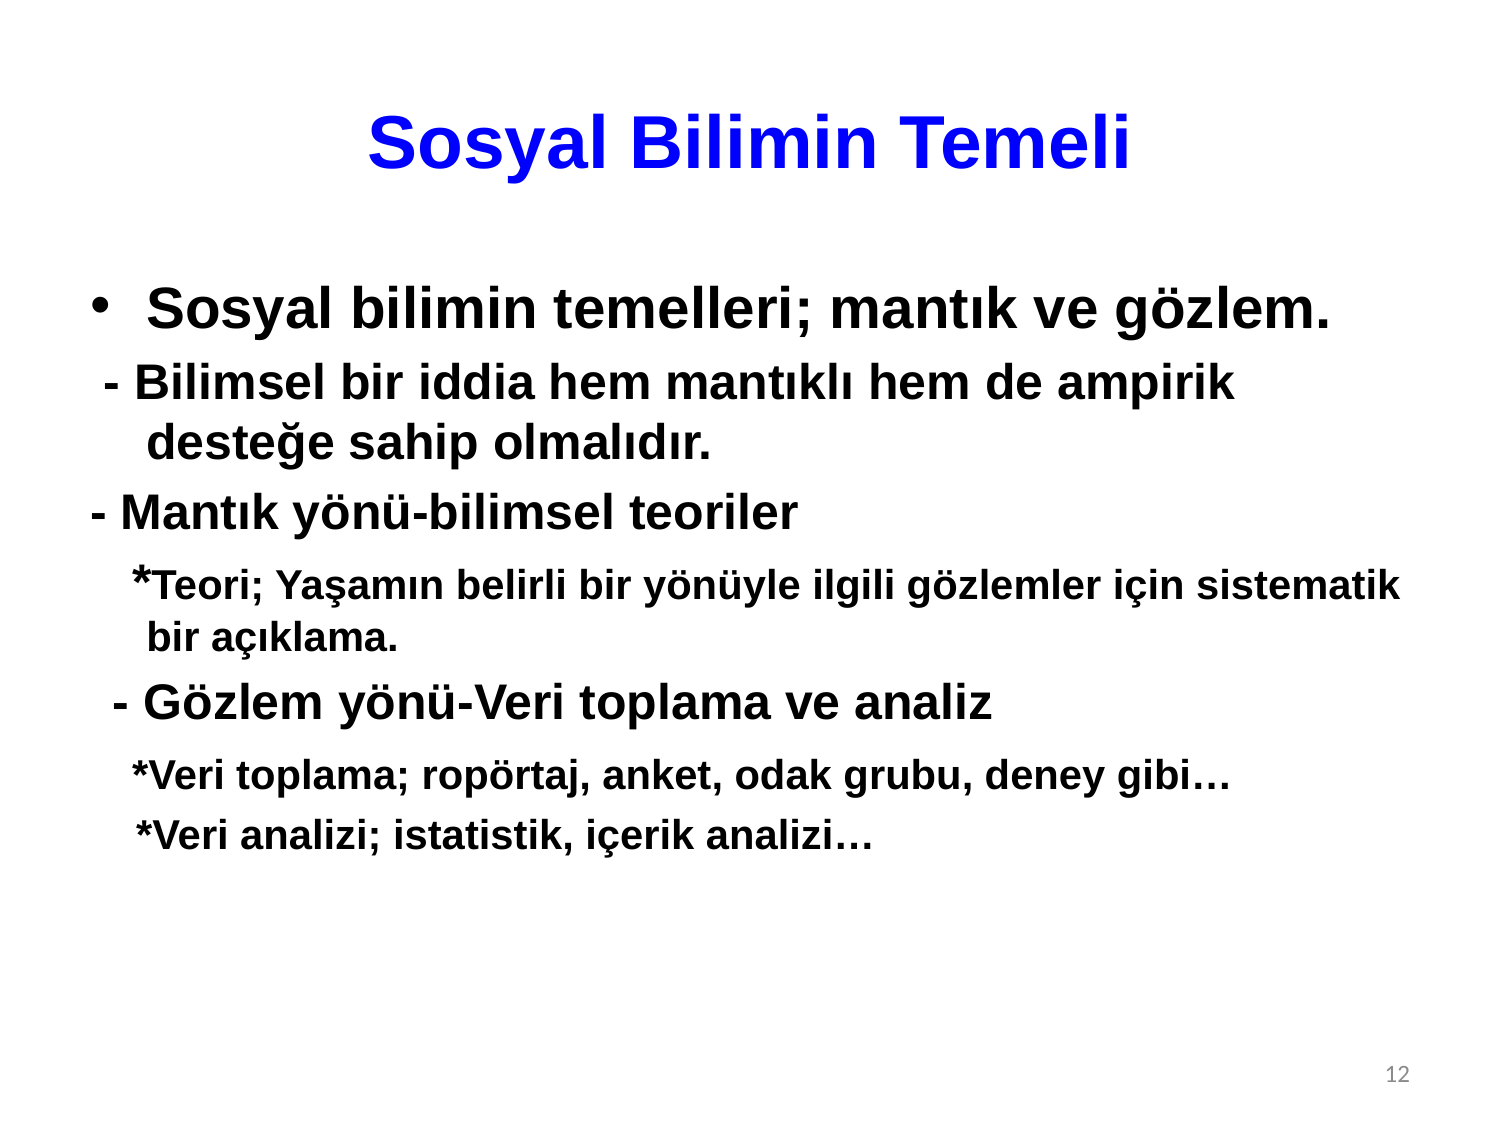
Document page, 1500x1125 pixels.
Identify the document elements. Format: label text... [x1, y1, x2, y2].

list Sosyal bilimin temelleri; mantık ve gözlem. - Bilimsel bir iddia hem mantıklı hem de ampirik desteğe sahip olmalıdır. - Mantık yönü-bilimsel teoriler *Teori; Yaşamın belirli bir yönüyle ilgili gözlemler için sistematik bir açıklama. - Gözlem yönü-Veri toplama ve analiz *Veri toplama; ropörtaj, anket, odak grubu, deney gibi… *Veri analizi; istatistik, içerik analizi… [75, 262, 1425, 1005]
title Sosyal Bilimin Temeli [75, 45, 1425, 233]
slide_number 12 [1074, 1042, 1425, 1103]
